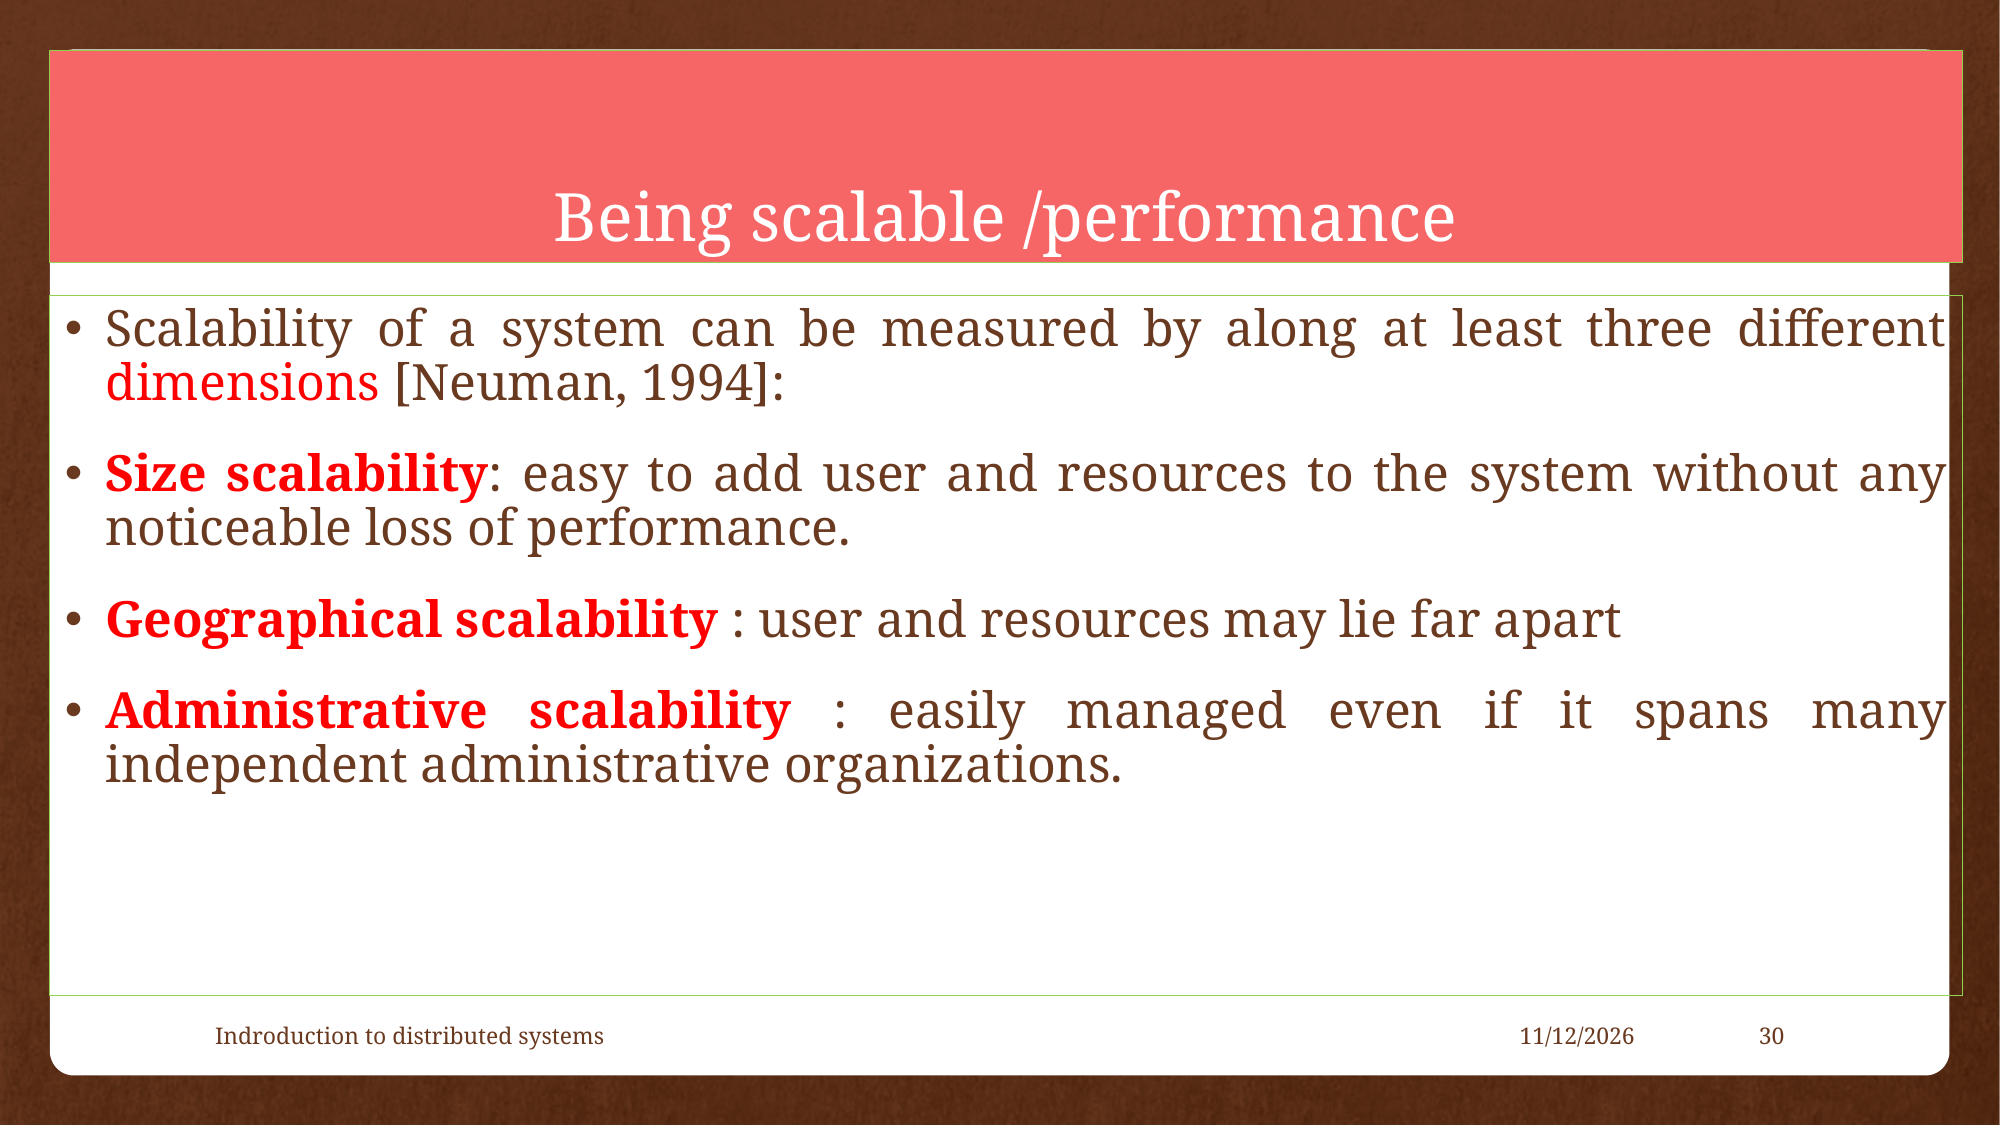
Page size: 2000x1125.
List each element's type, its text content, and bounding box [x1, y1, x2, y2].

list Scalability of a system can be measured by along at least three different dimensions [Neuman, 1994]: Size scalability: easy to add user and resources to the system without any noticeable loss of performance. Geographical scalability : user and resources may lie far apart Administrative scalability : easily managed even if it spans many independent administrative organizations. [49, 295, 1963, 996]
footer Indroduction to distributed systems [199, 1012, 1417, 1063]
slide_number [1449, 1012, 1650, 1063]
slide_number 30 [1682, 1012, 1800, 1063]
title Being scalable /performance [49, 50, 1963, 263]
